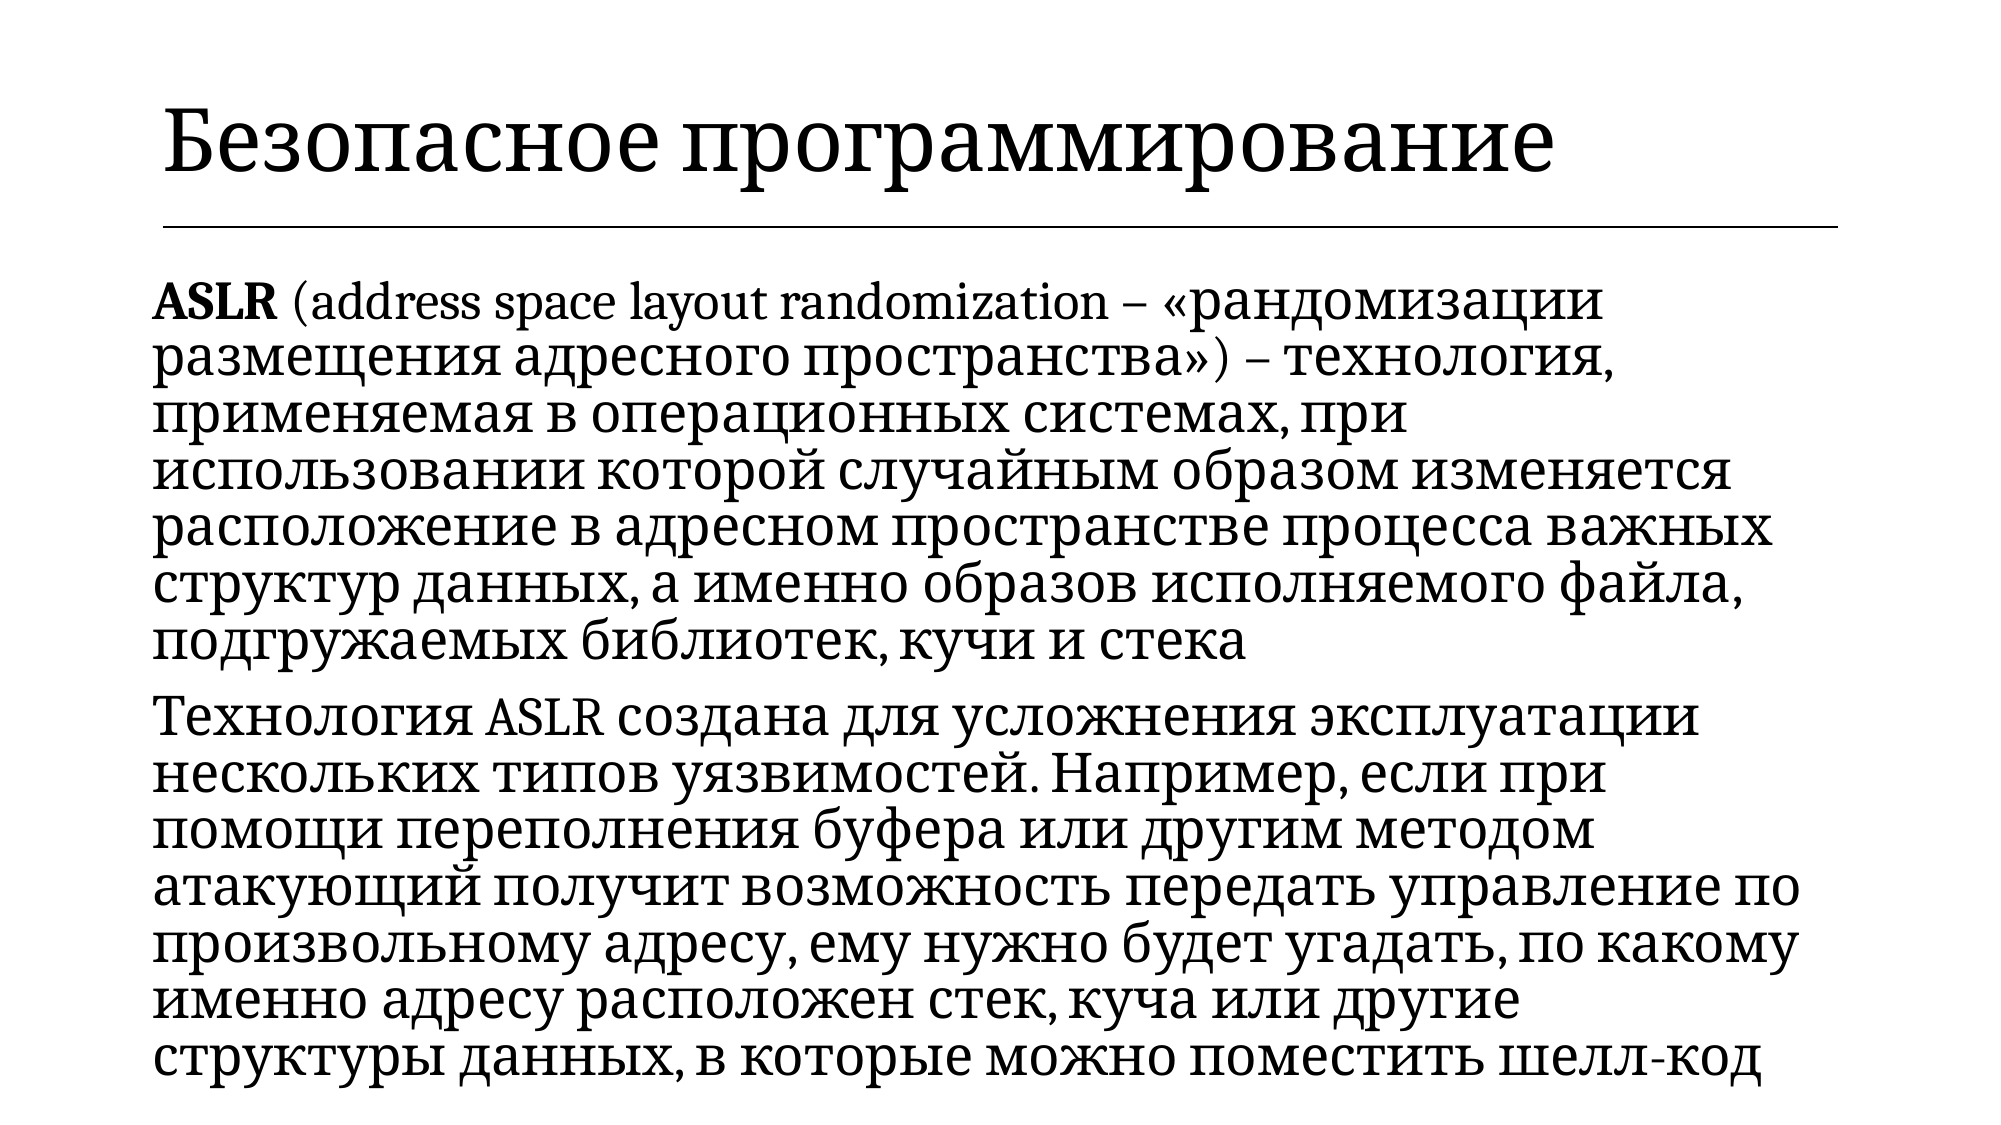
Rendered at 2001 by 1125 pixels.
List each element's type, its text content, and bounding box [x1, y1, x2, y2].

list ASLR (address space layout randomization – «рандомизации размещения адресного пространства») – технология, применяемая в операционных системах, при использовании которой случайным образом изменяется расположение в адресном пространстве процесса важных структур данных, а именно образов исполняемого файла, подгружаемых библиотек, кучи и стека Технология ASLR создана для усложнения эксплуатации нескольких типов уязвимостей. Например, если при помощи переполнения буфера или другим методом атакующий получит возможность передать управление по произвольному адресу, ему нужно будет угадать, по какому именно адресу расположен стек, куча или другие структуры данных, в которые можно поместить шелл-код [137, 266, 1838, 1107]
table_header Безопасное программирование [163, 60, 1838, 226]
